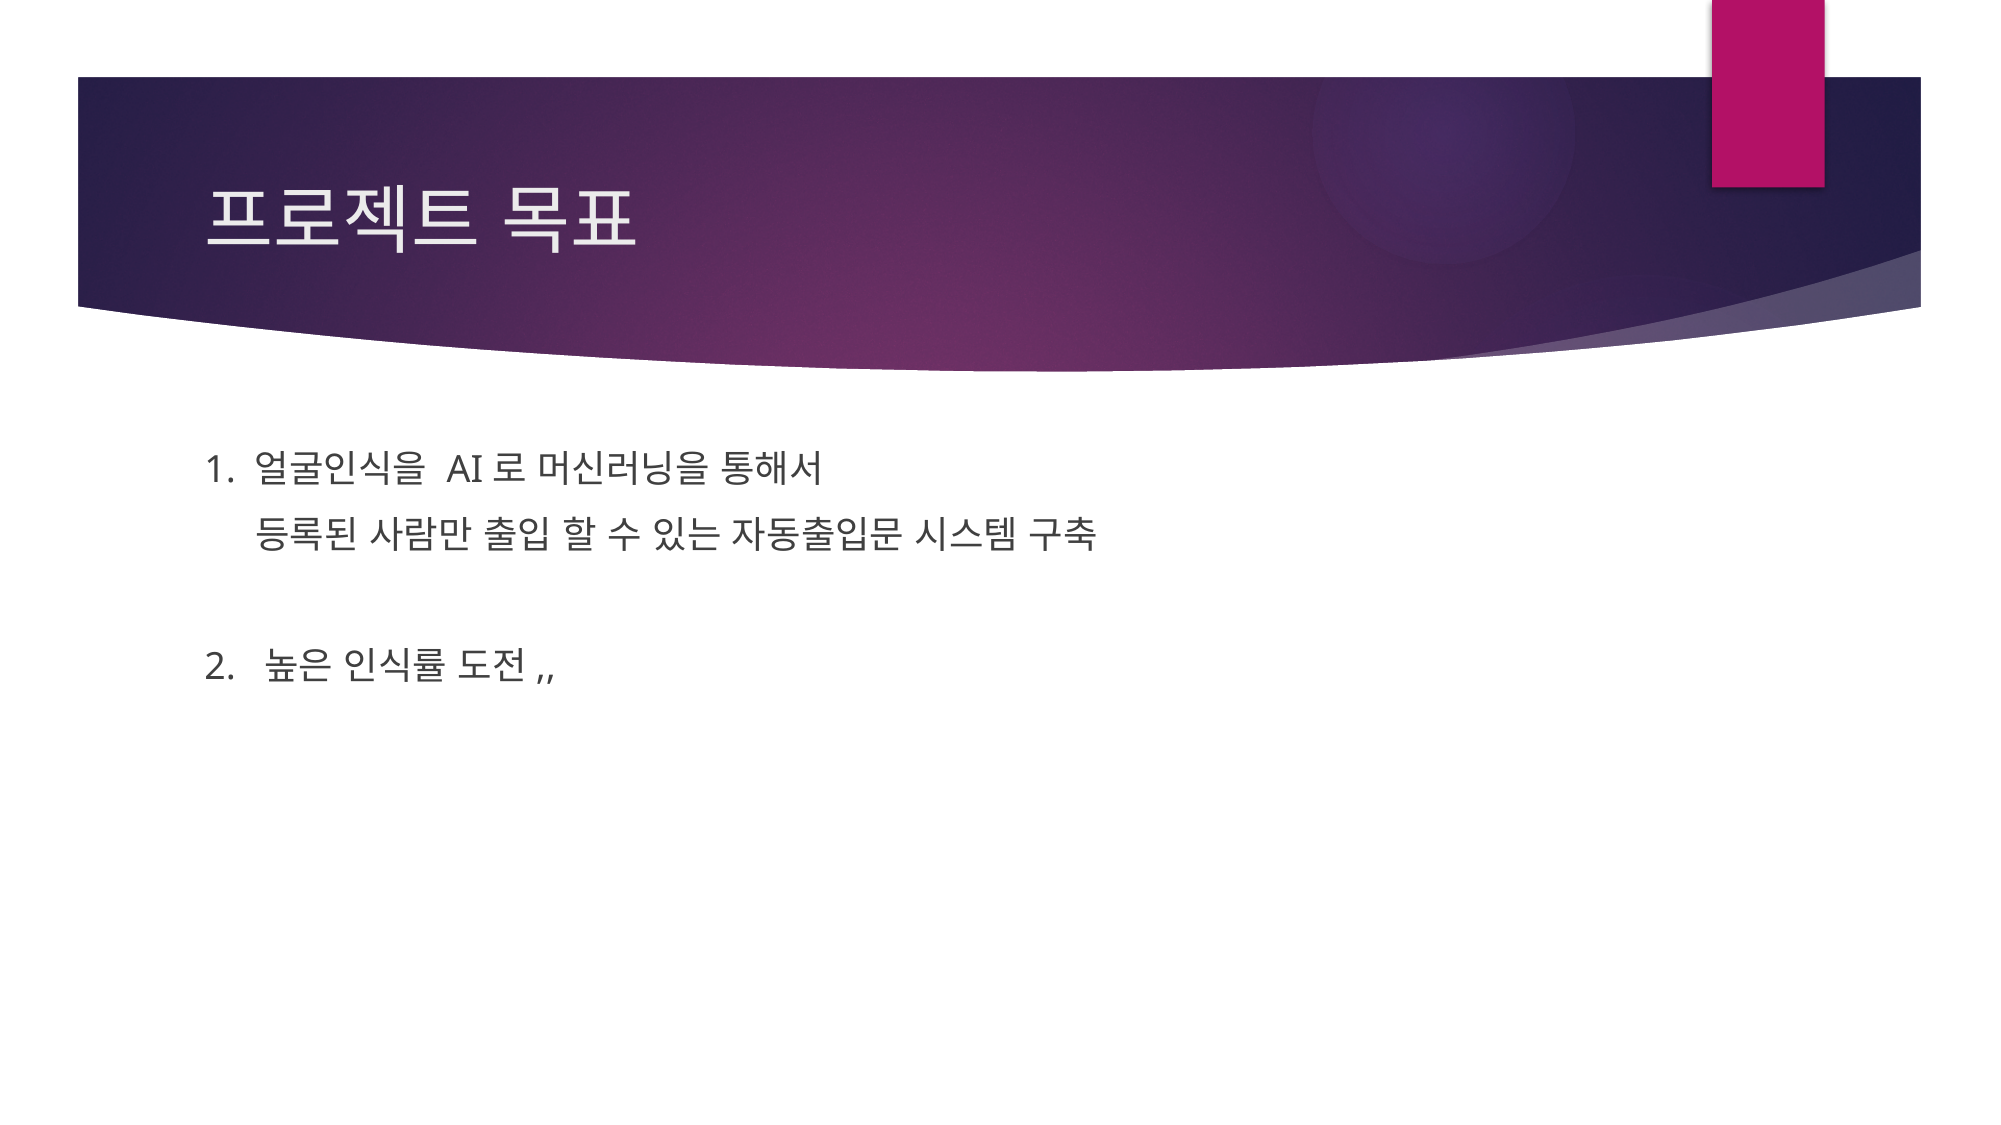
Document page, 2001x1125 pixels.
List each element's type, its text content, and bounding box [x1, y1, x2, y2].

list 1. 얼굴인식을 AI로 머신러닝을 통해서 등록된 사람만 출입 할 수 있는 자동출입문 시스템 구축 2. 높은 인식률 도전,, [189, 371, 1638, 932]
title 프로젝트 목표 [189, 159, 1627, 276]
